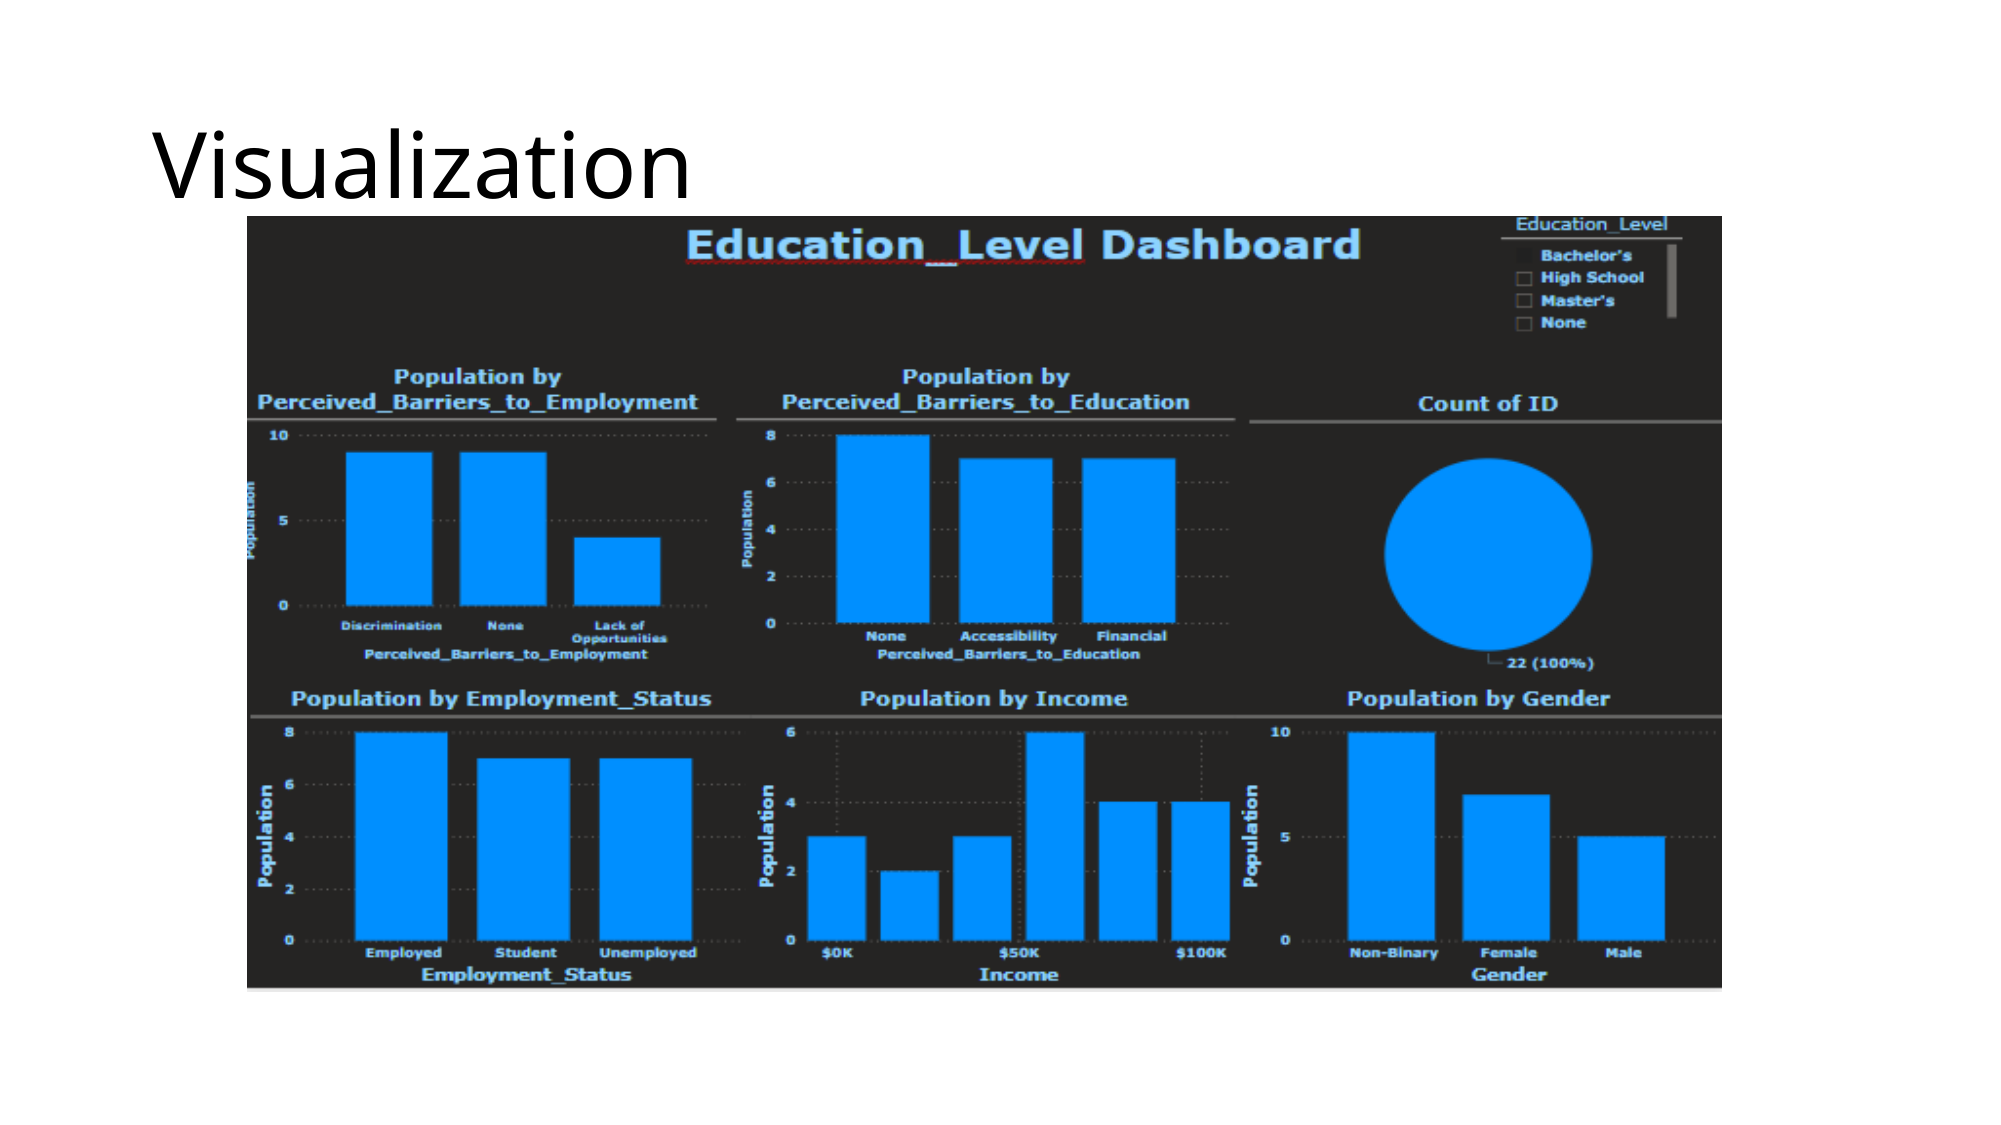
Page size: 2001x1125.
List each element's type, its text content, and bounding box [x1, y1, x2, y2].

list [247, 216, 1722, 992]
title Visualization [137, 59, 1863, 278]
